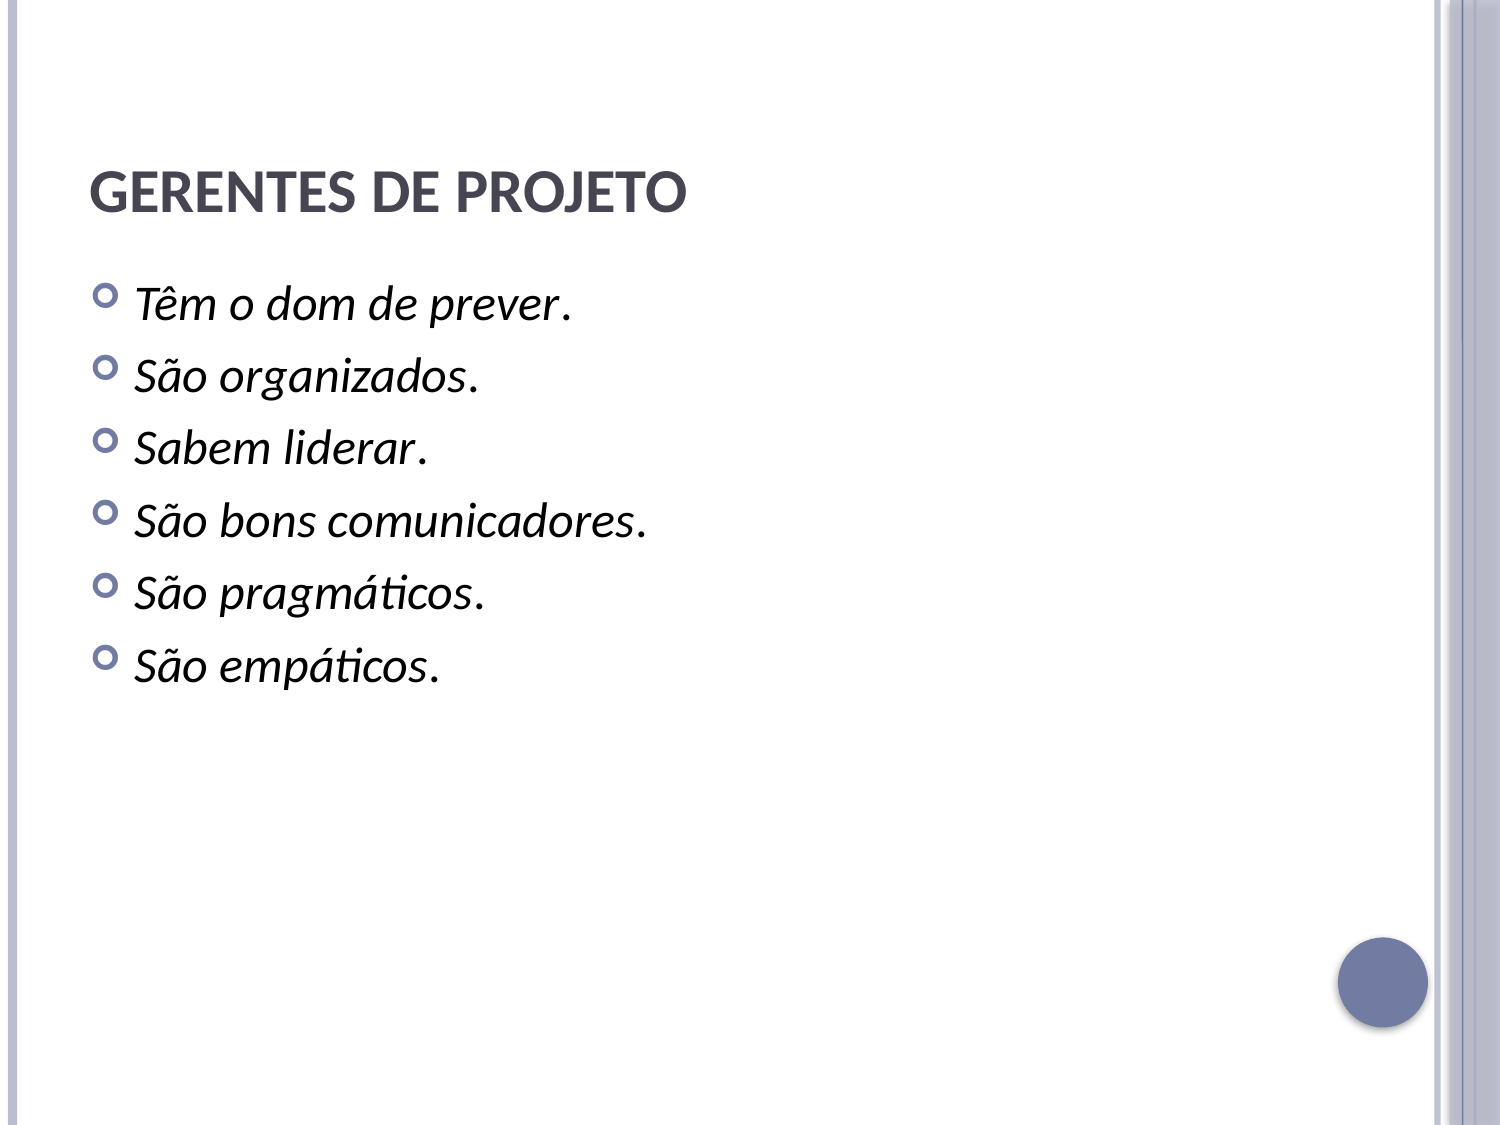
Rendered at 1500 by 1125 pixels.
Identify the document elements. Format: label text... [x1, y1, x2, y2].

list Têm o dom de prever. São organizados. Sabem liderar. São bons comunicadores. São pragmáticos. São empáticos. [75, 262, 1300, 1062]
title Gerentes de Projeto [75, 45, 1300, 233]
